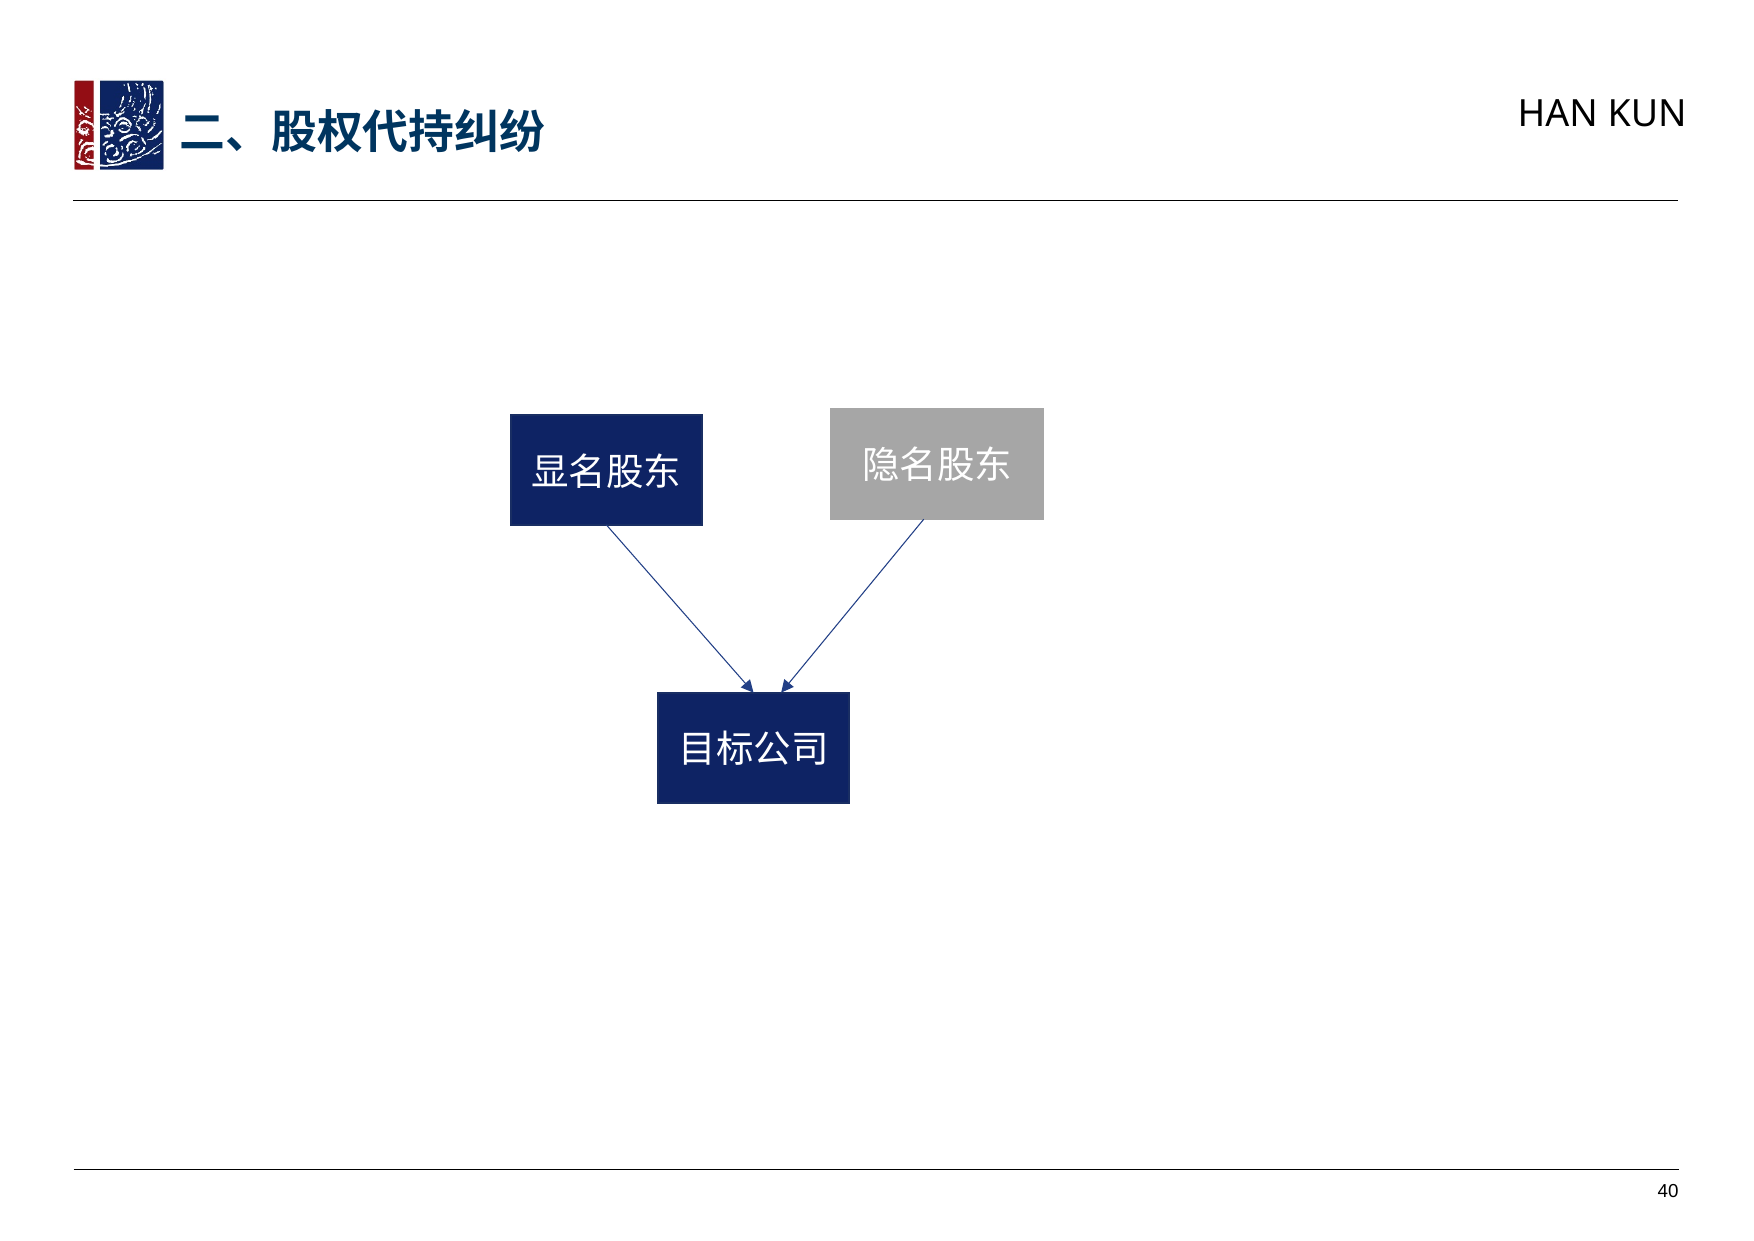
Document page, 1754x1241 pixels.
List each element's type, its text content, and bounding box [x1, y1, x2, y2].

picture [70, 78, 167, 172]
text_box 目标公司 [657, 692, 850, 804]
text_box 显名股东 [510, 414, 703, 526]
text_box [781, 519, 924, 693]
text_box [606, 525, 754, 693]
list 二、股权代持纠纷 [179, 103, 1383, 168]
text_box 隐名股东 [830, 408, 1044, 520]
